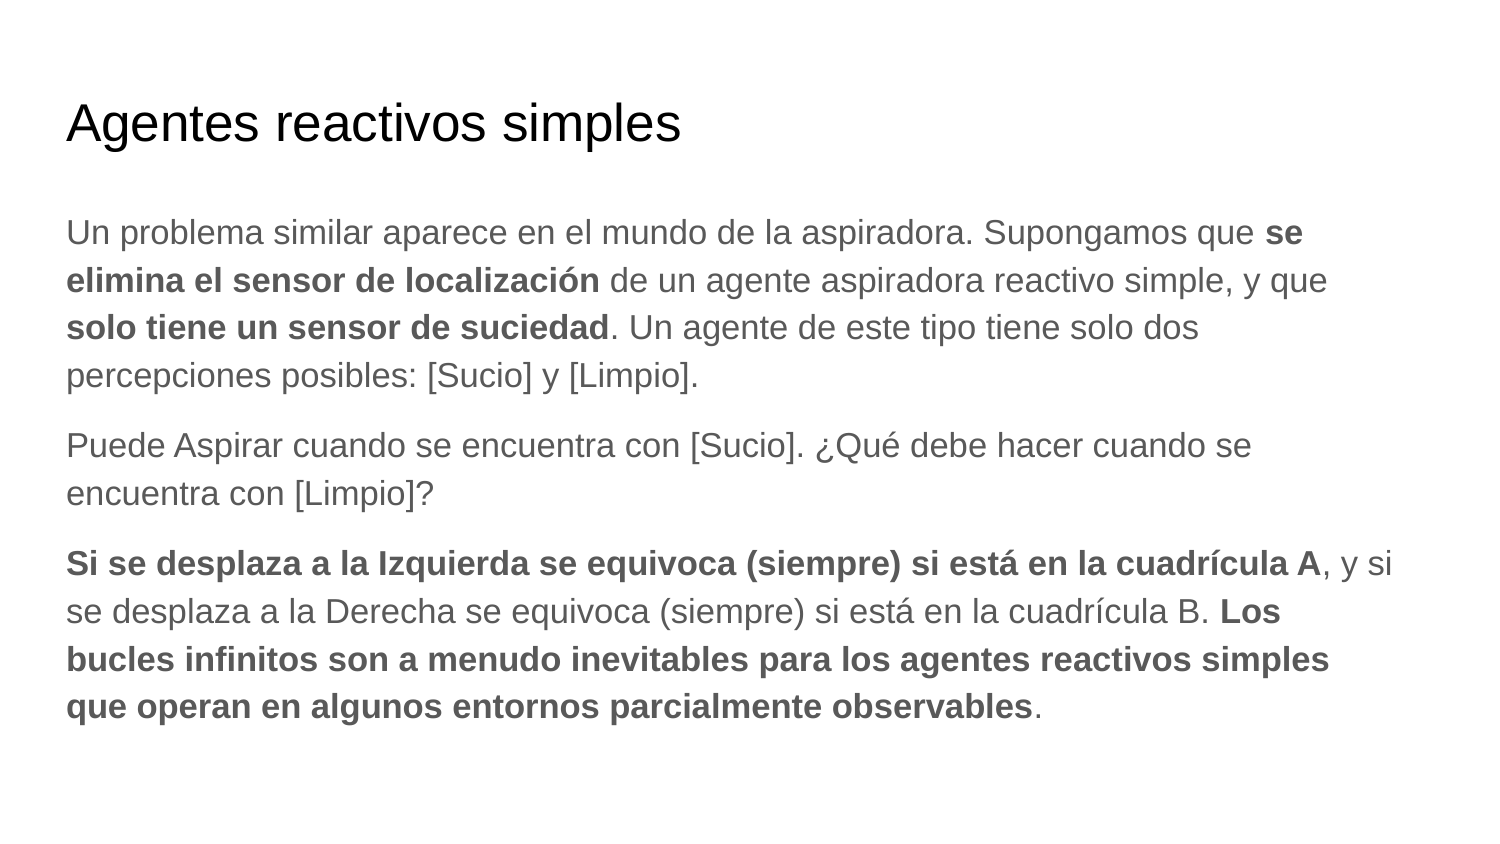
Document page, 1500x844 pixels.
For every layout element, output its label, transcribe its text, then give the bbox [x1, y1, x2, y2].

list Un problema similar aparece en el mundo de la aspiradora. Supongamos que se elimina el sensor de localización de un agente aspiradora reactivo simple, y que solo tiene un sensor de suciedad. Un agente de este tipo tiene solo dos percepciones posibles: [Sucio] y [Limpio]. Puede Aspirar cuando se encuentra con [Sucio]. ¿Qué debe hacer cuando se encuentra con [Limpio]? Si se desplaza a la Izquierda se equivoca (siempre) si está en la cuadrícula A, y si se desplaza a la Derecha se equivoca (siempre) si está en la cuadrícula B. Los bucles infinitos son a menudo inevitables para los agentes reactivos simples que operan en algunos entornos parcialmente observables. [51, 189, 1415, 747]
title Agentes reactivos simples [51, 72, 1449, 167]
